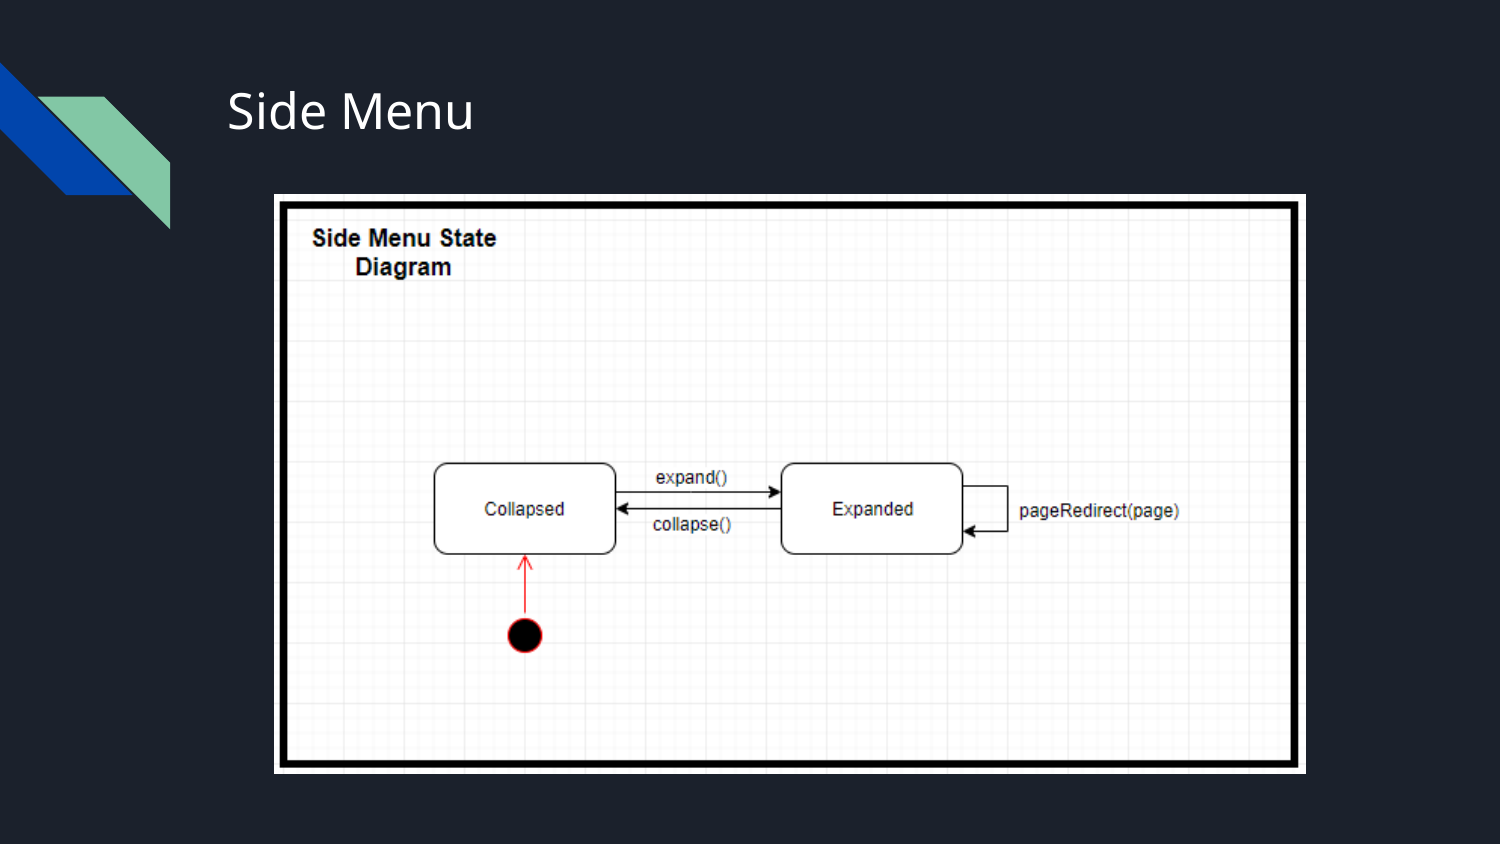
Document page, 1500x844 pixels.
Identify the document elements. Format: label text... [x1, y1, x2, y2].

picture [273, 194, 1307, 775]
title Side Menu [212, 64, 1368, 215]
